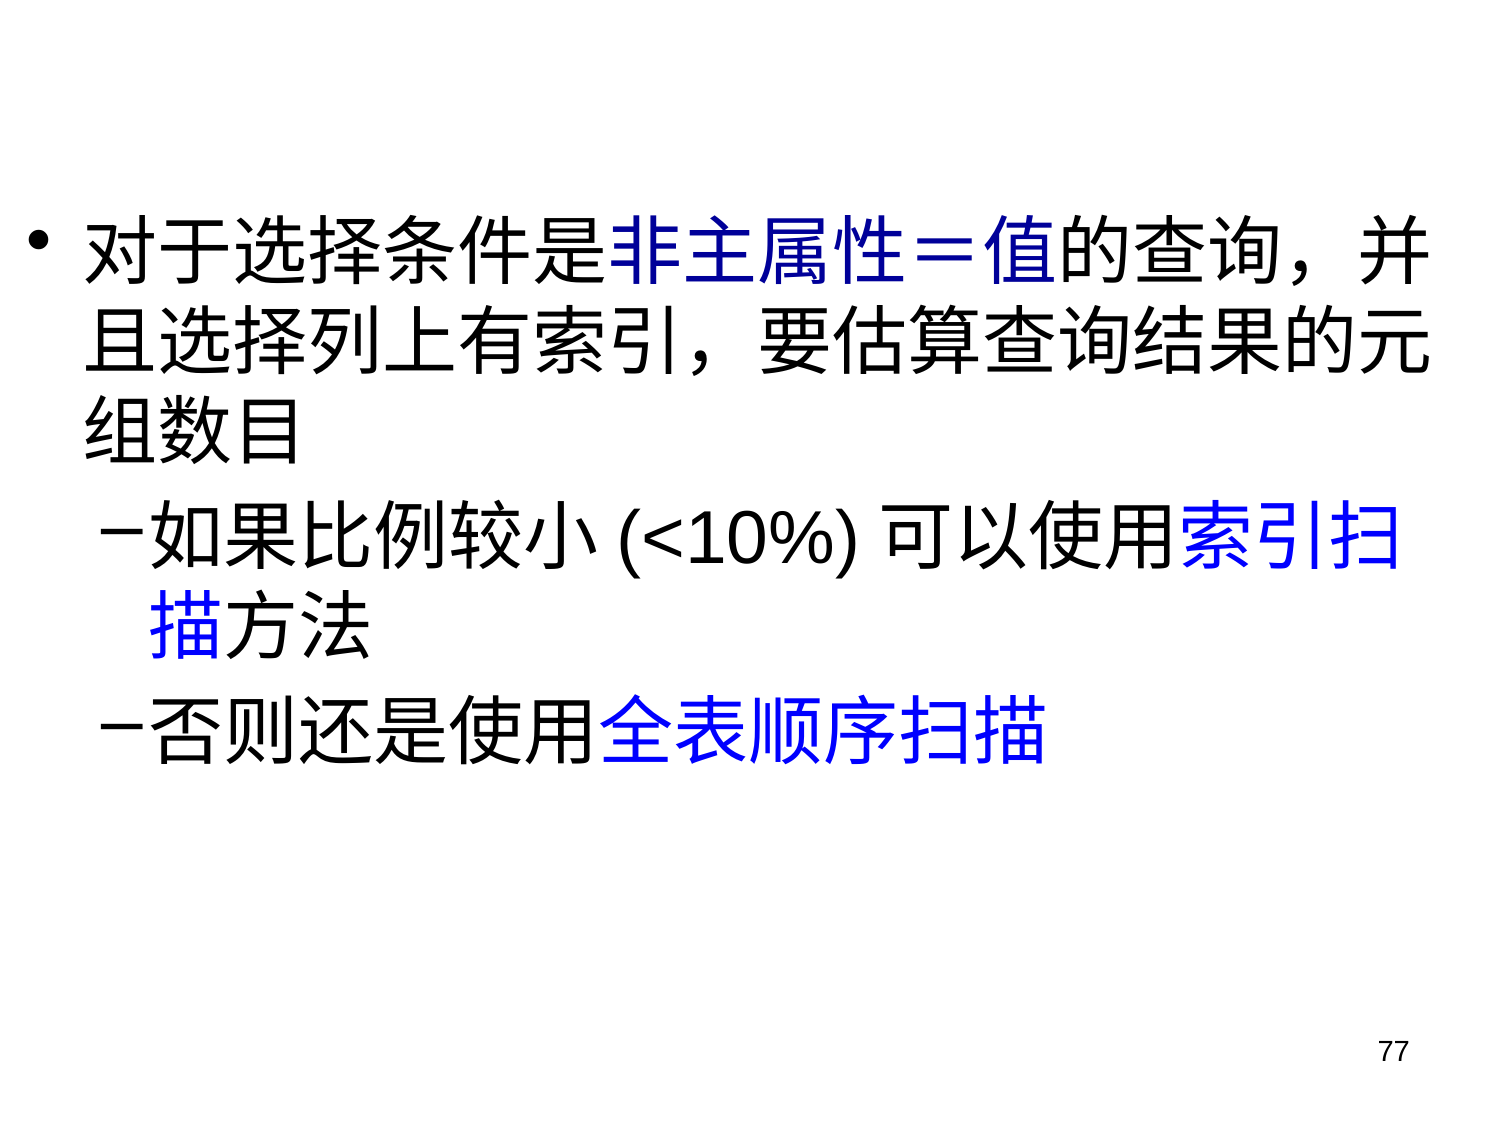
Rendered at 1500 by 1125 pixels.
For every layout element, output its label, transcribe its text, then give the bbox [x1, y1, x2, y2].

list 对于选择条件是非主属性＝值的查询，并且选择列上有索引，要估算查询结果的元组数目 如果比例较小(<10%)可以使用索引扫描方法 否则还是使用全表顺序扫描 [11, 196, 1471, 939]
slide_number 77 [1074, 1024, 1426, 1103]
